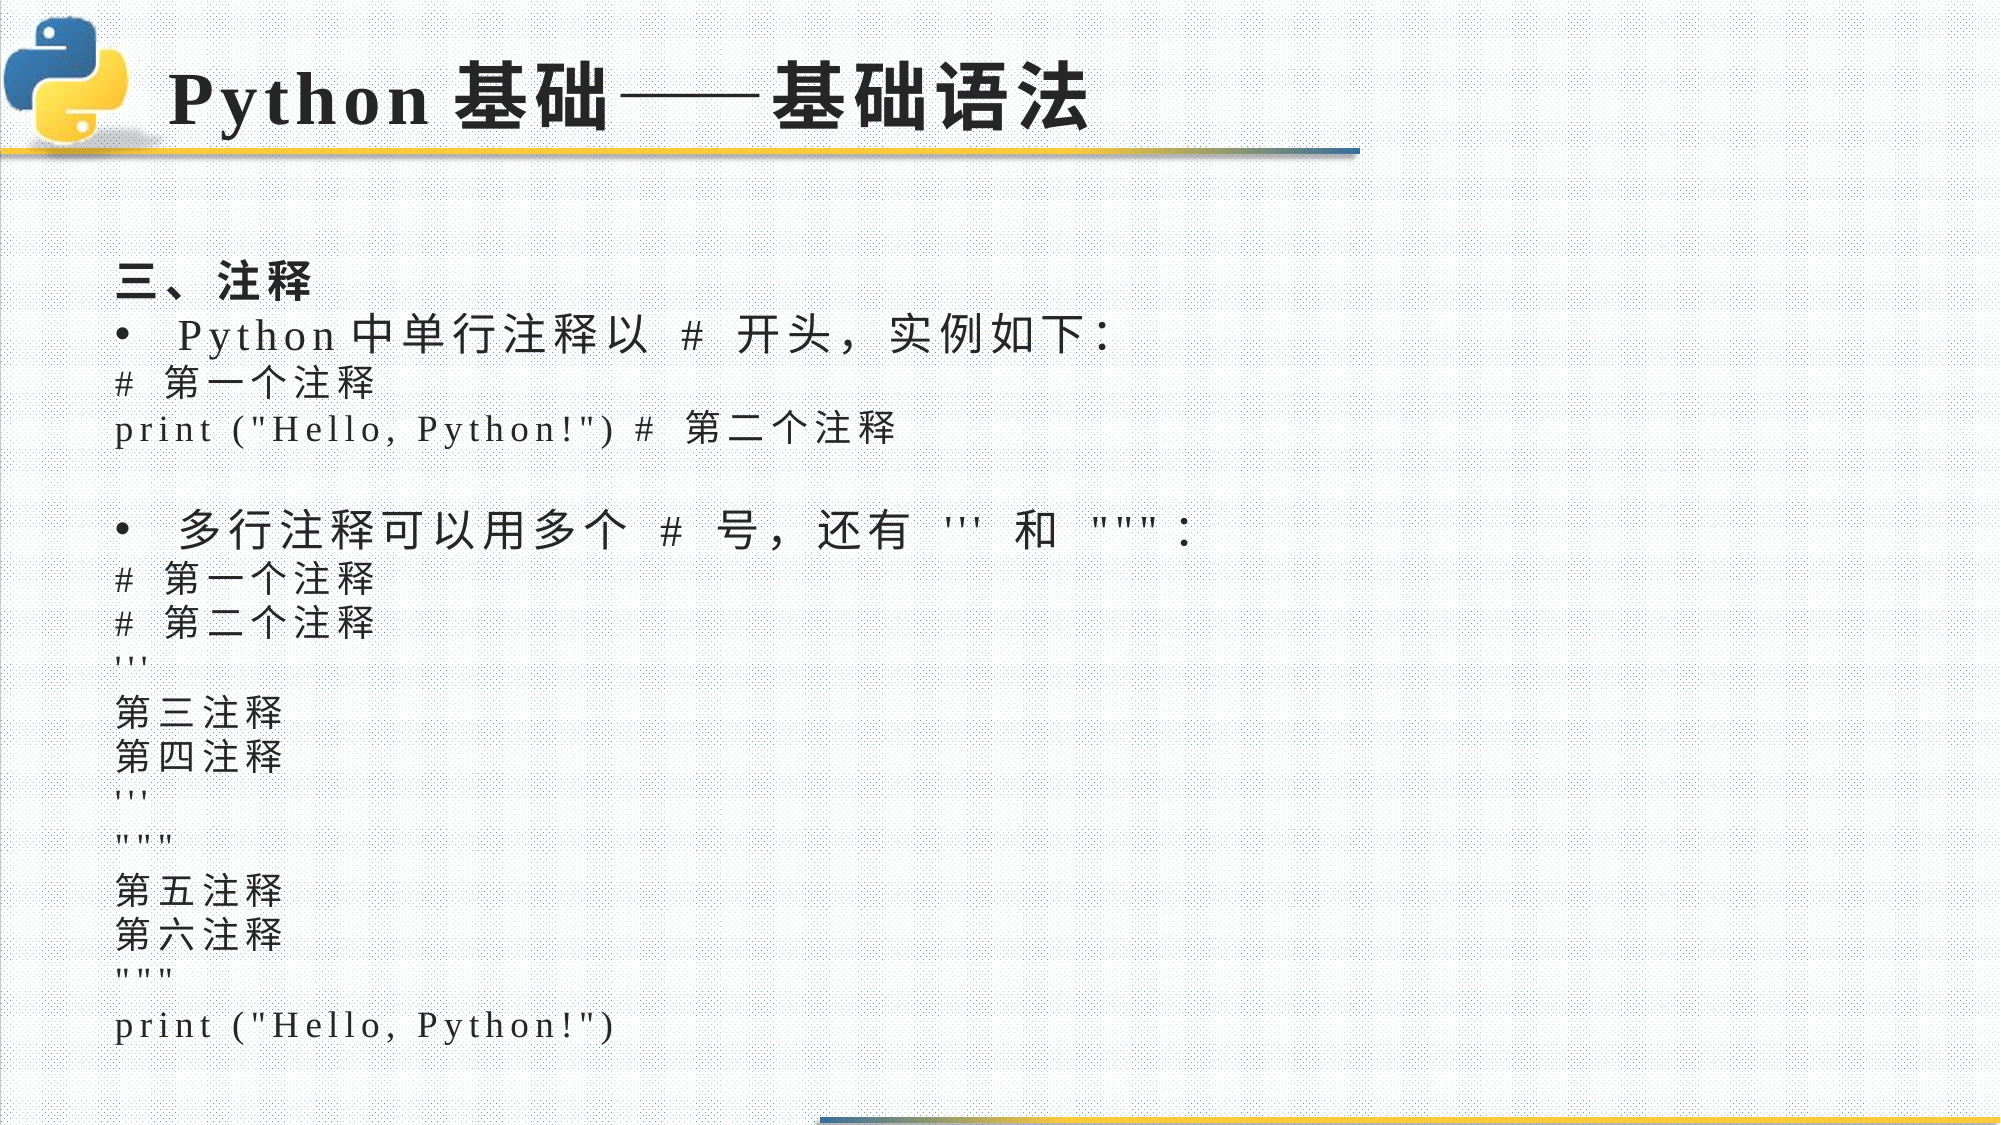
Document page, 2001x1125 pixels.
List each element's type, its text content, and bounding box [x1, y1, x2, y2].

title Python基础——基础语法 [153, 42, 1367, 171]
text_box 三、注释 Python中单行注释以 # 开头，实例如下： # 第一个注释 print ("Hello, Python!") # 第二个注释 多行注释可以用多个 # 号，还有 ''' 和 """： # 第一个注释 # 第二个注释 ''' 第三注释 第四注释 ''' """ 第五注释 第六注释 """ print ("Hello, Python!") [100, 245, 1900, 1056]
picture [0, 0, 2001, 1125]
